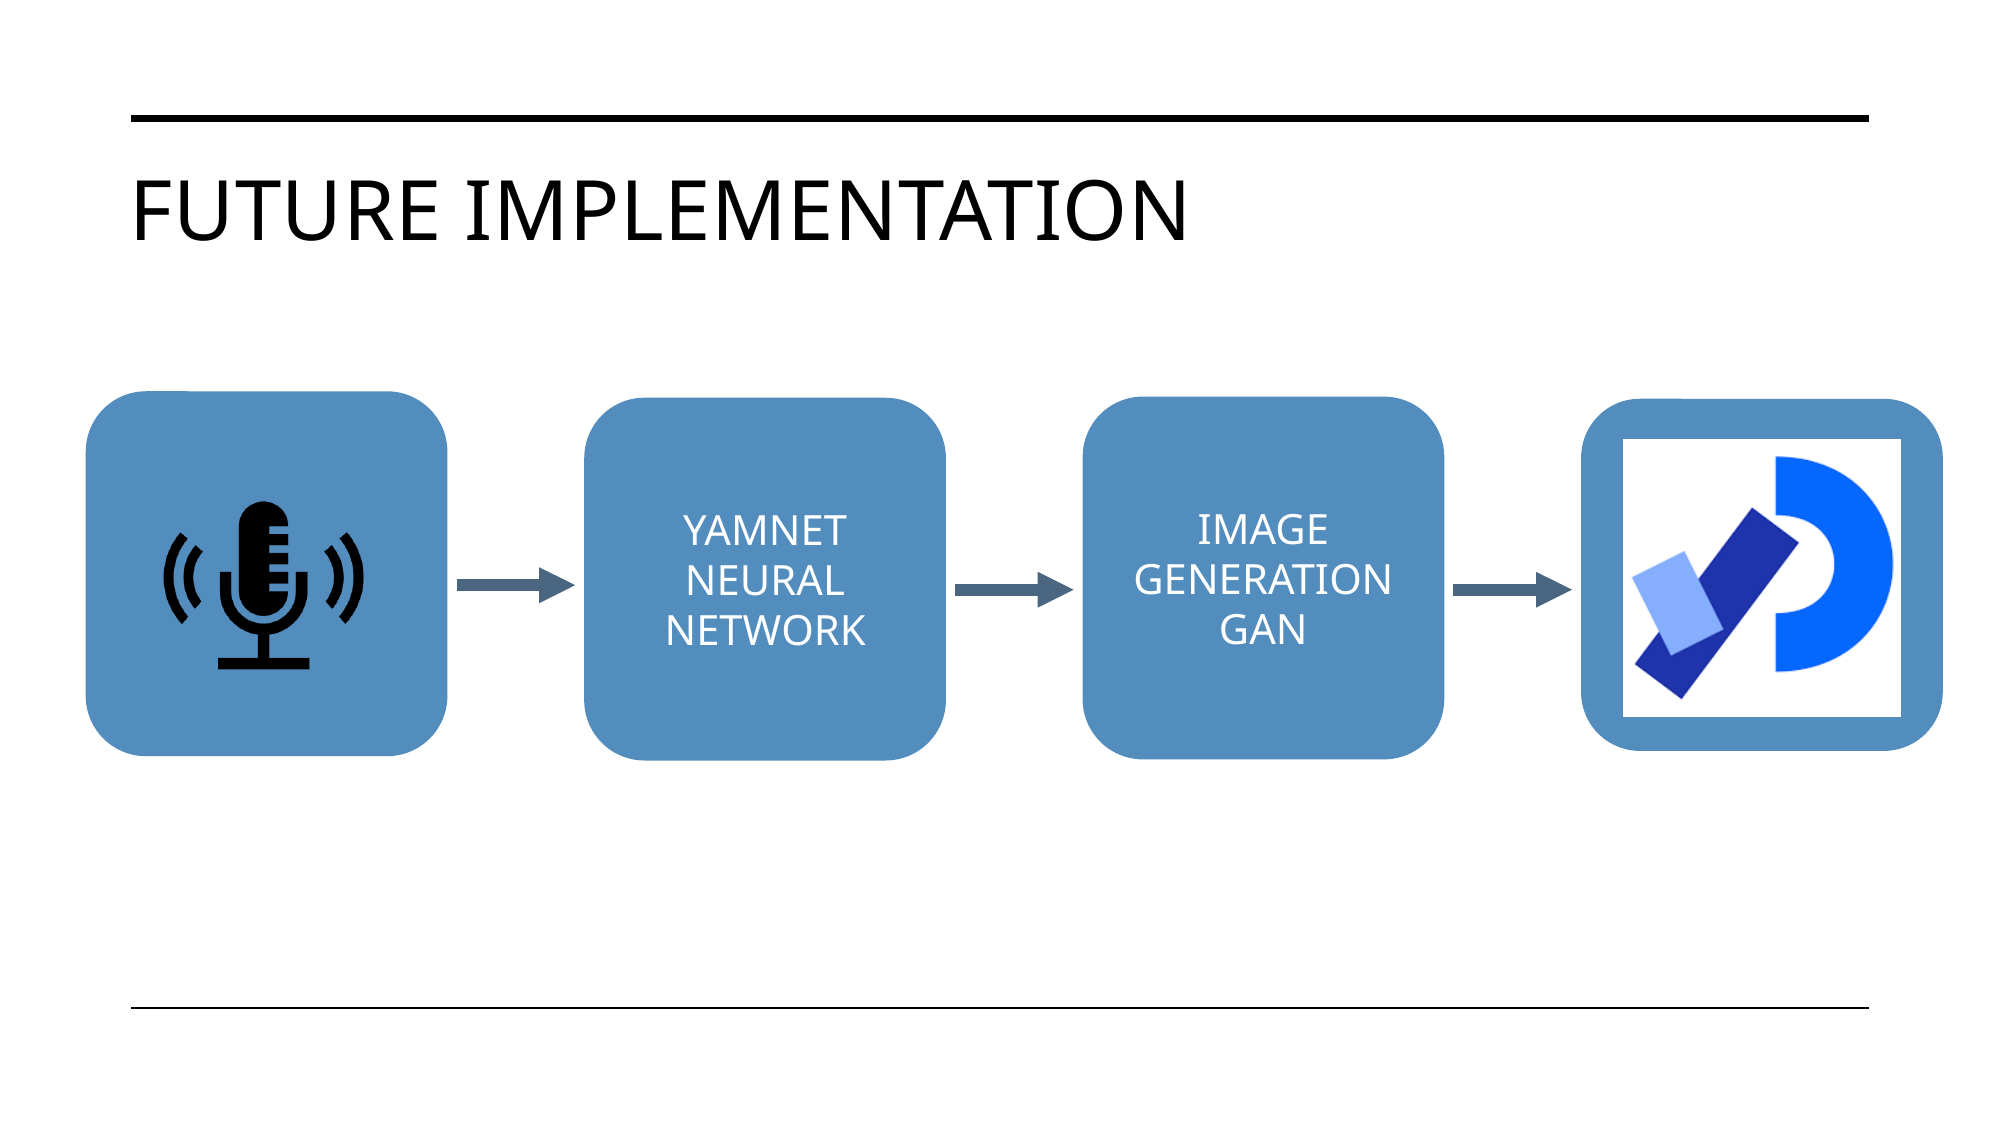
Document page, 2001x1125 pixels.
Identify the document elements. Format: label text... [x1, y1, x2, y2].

picture [146, 467, 383, 704]
picture [1623, 439, 1901, 717]
text_box IMAGE GENERATION GAN [1081, 395, 1446, 761]
text_box YAMNET NEURAL NETWORK [583, 396, 947, 762]
title Future Implementation [114, 149, 1869, 365]
text_box [84, 390, 449, 758]
text_box [1580, 397, 1944, 752]
